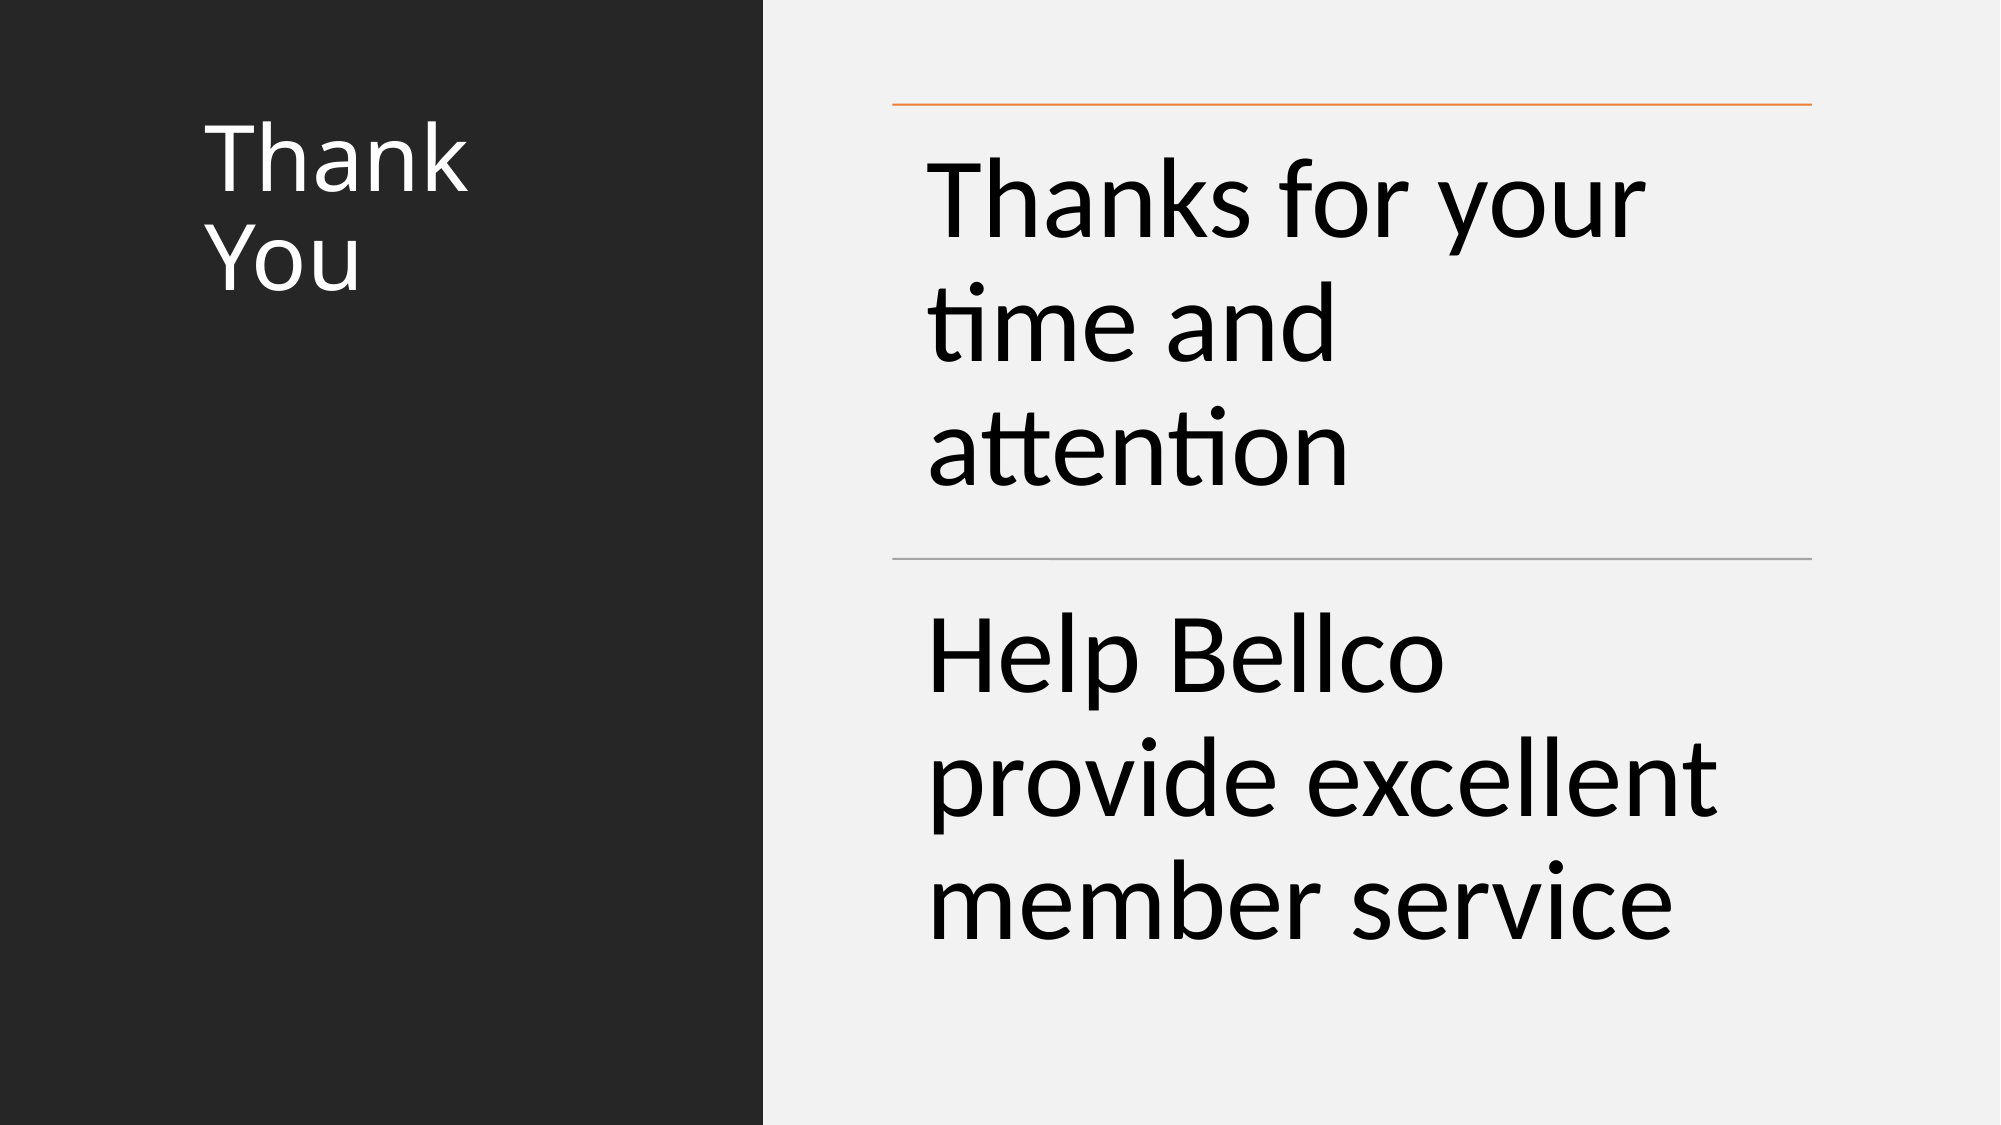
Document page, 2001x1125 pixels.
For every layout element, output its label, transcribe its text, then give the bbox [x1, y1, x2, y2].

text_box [892, 104, 1812, 1014]
text_box [0, 0, 762, 1125]
title Thank You [189, 104, 666, 1020]
text_box [762, 0, 2000, 1125]
